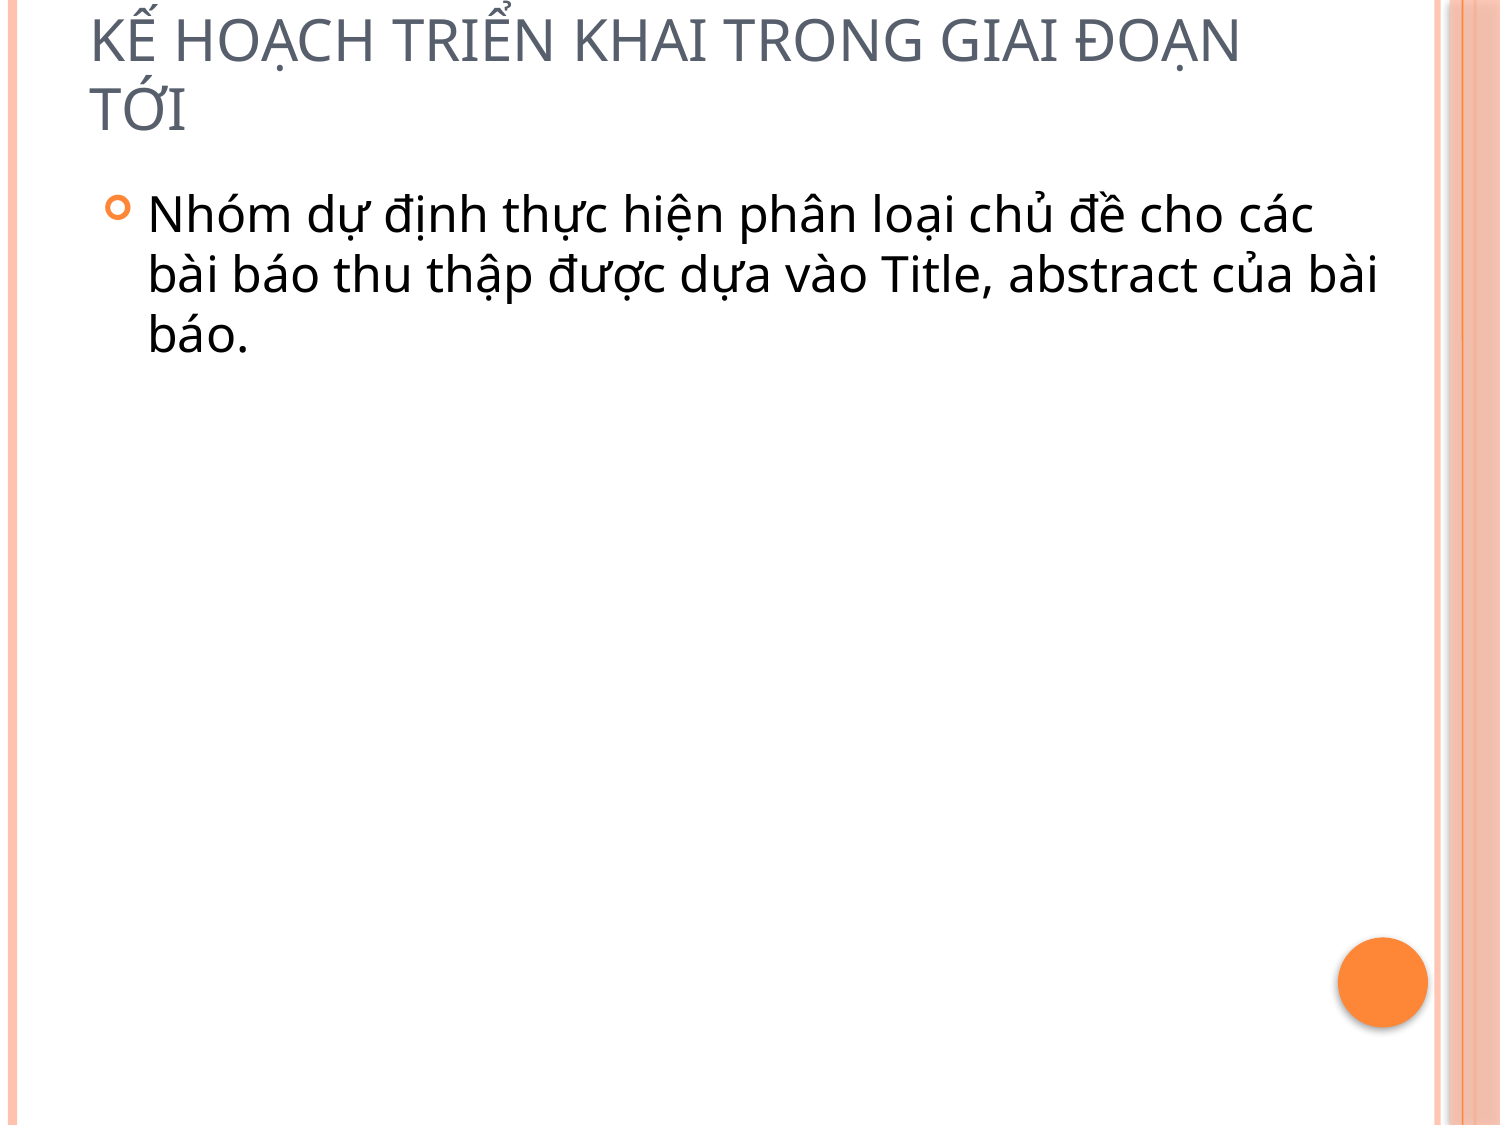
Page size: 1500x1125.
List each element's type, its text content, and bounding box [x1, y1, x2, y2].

title Kế hoạch triển khai trong giai đoạn tới [75, 45, 1300, 150]
list Nhóm dự định thực hiện phân loại chủ đề cho các bài báo thu thập được dựa vào Title, abstract của bài báo. [87, 174, 1413, 1062]
